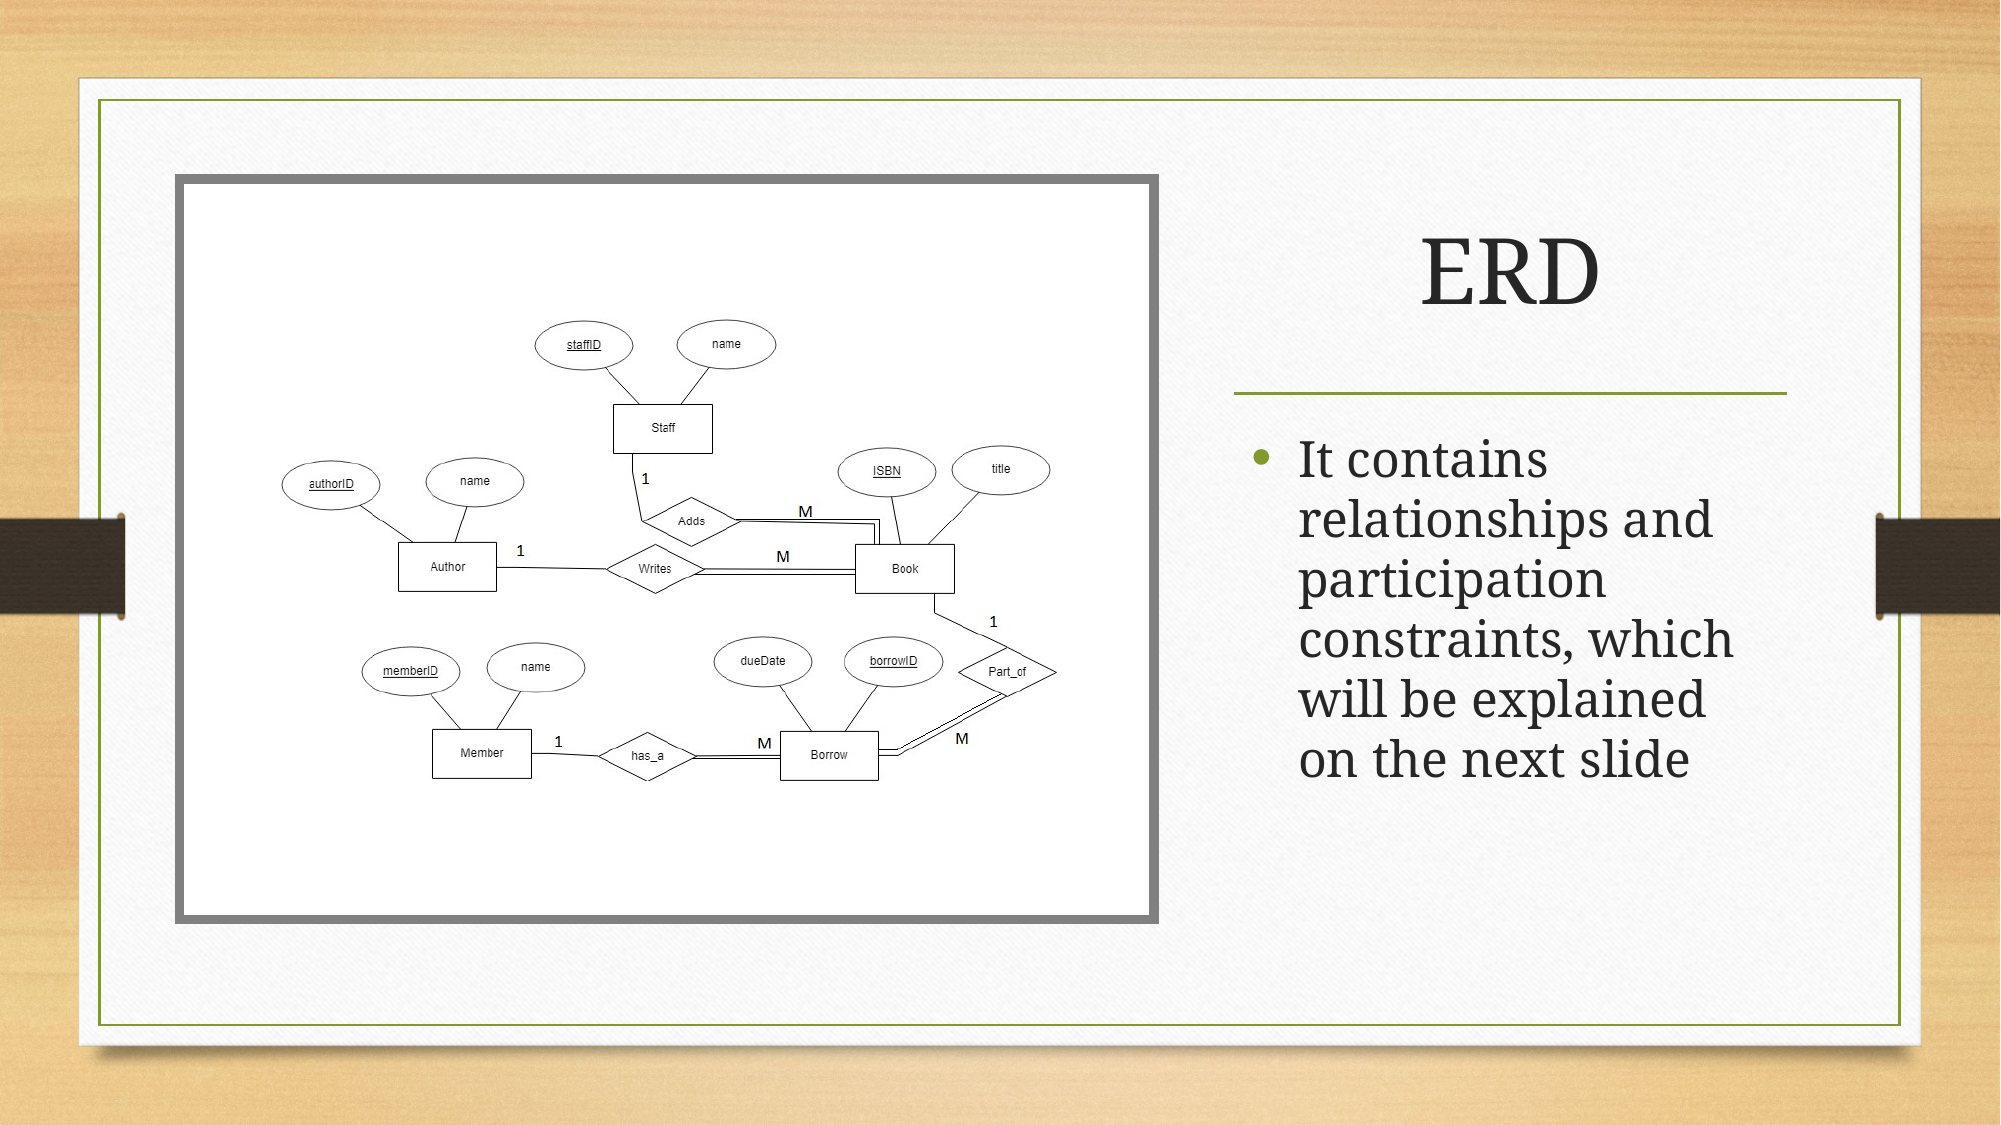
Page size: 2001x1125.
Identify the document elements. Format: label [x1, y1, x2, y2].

text_box [0, 0, 2000, 1125]
picture [254, 292, 1081, 806]
